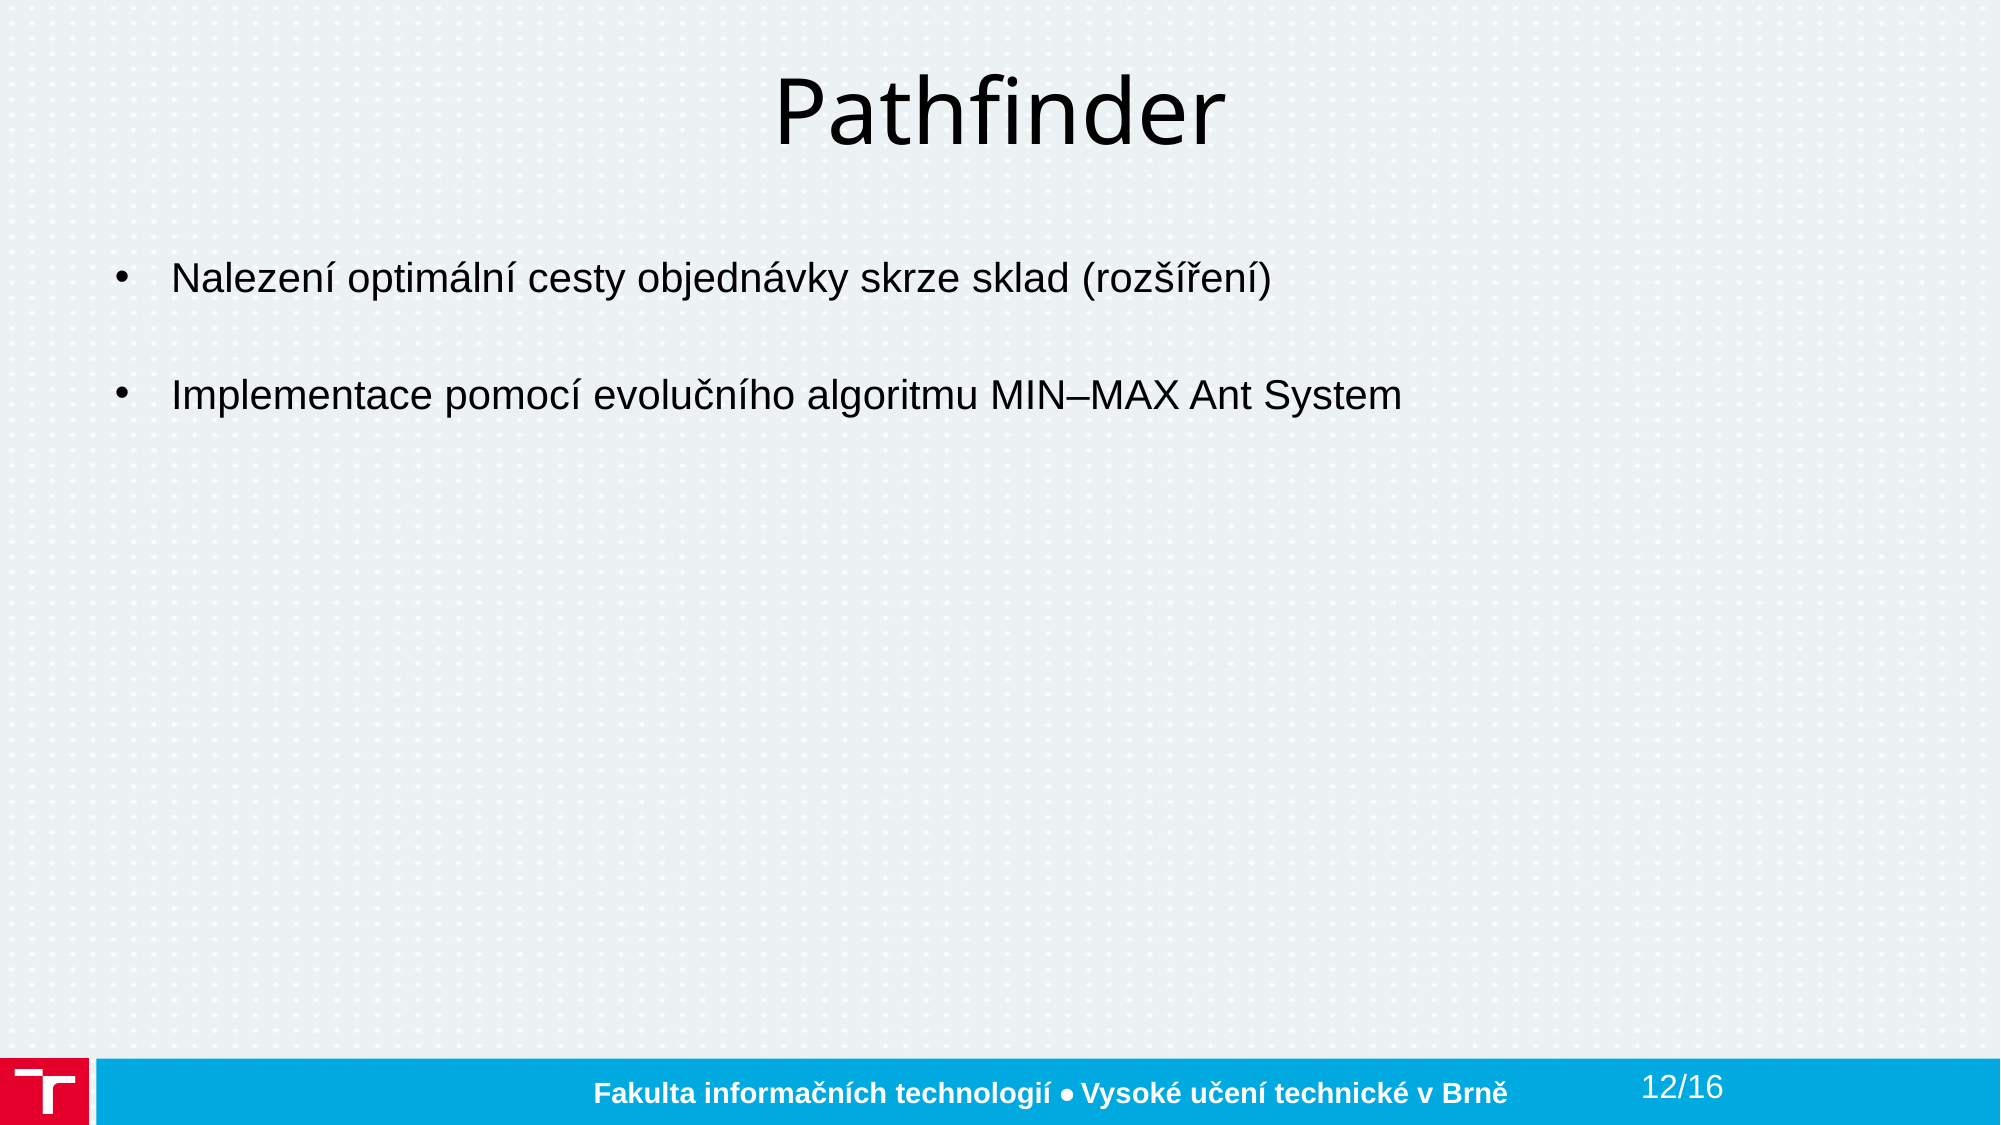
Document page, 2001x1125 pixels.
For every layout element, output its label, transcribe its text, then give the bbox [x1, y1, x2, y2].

list Nalezení optimální cesty objednávky skrze sklad (rozšíření) Implementace pomocí evolučního algoritmu MIN–MAX Ant System [99, 243, 1449, 1012]
picture [0, 0, 2001, 1125]
text_box 12/16 [1626, 1058, 1768, 1125]
title Pathfinder [99, 45, 1900, 233]
